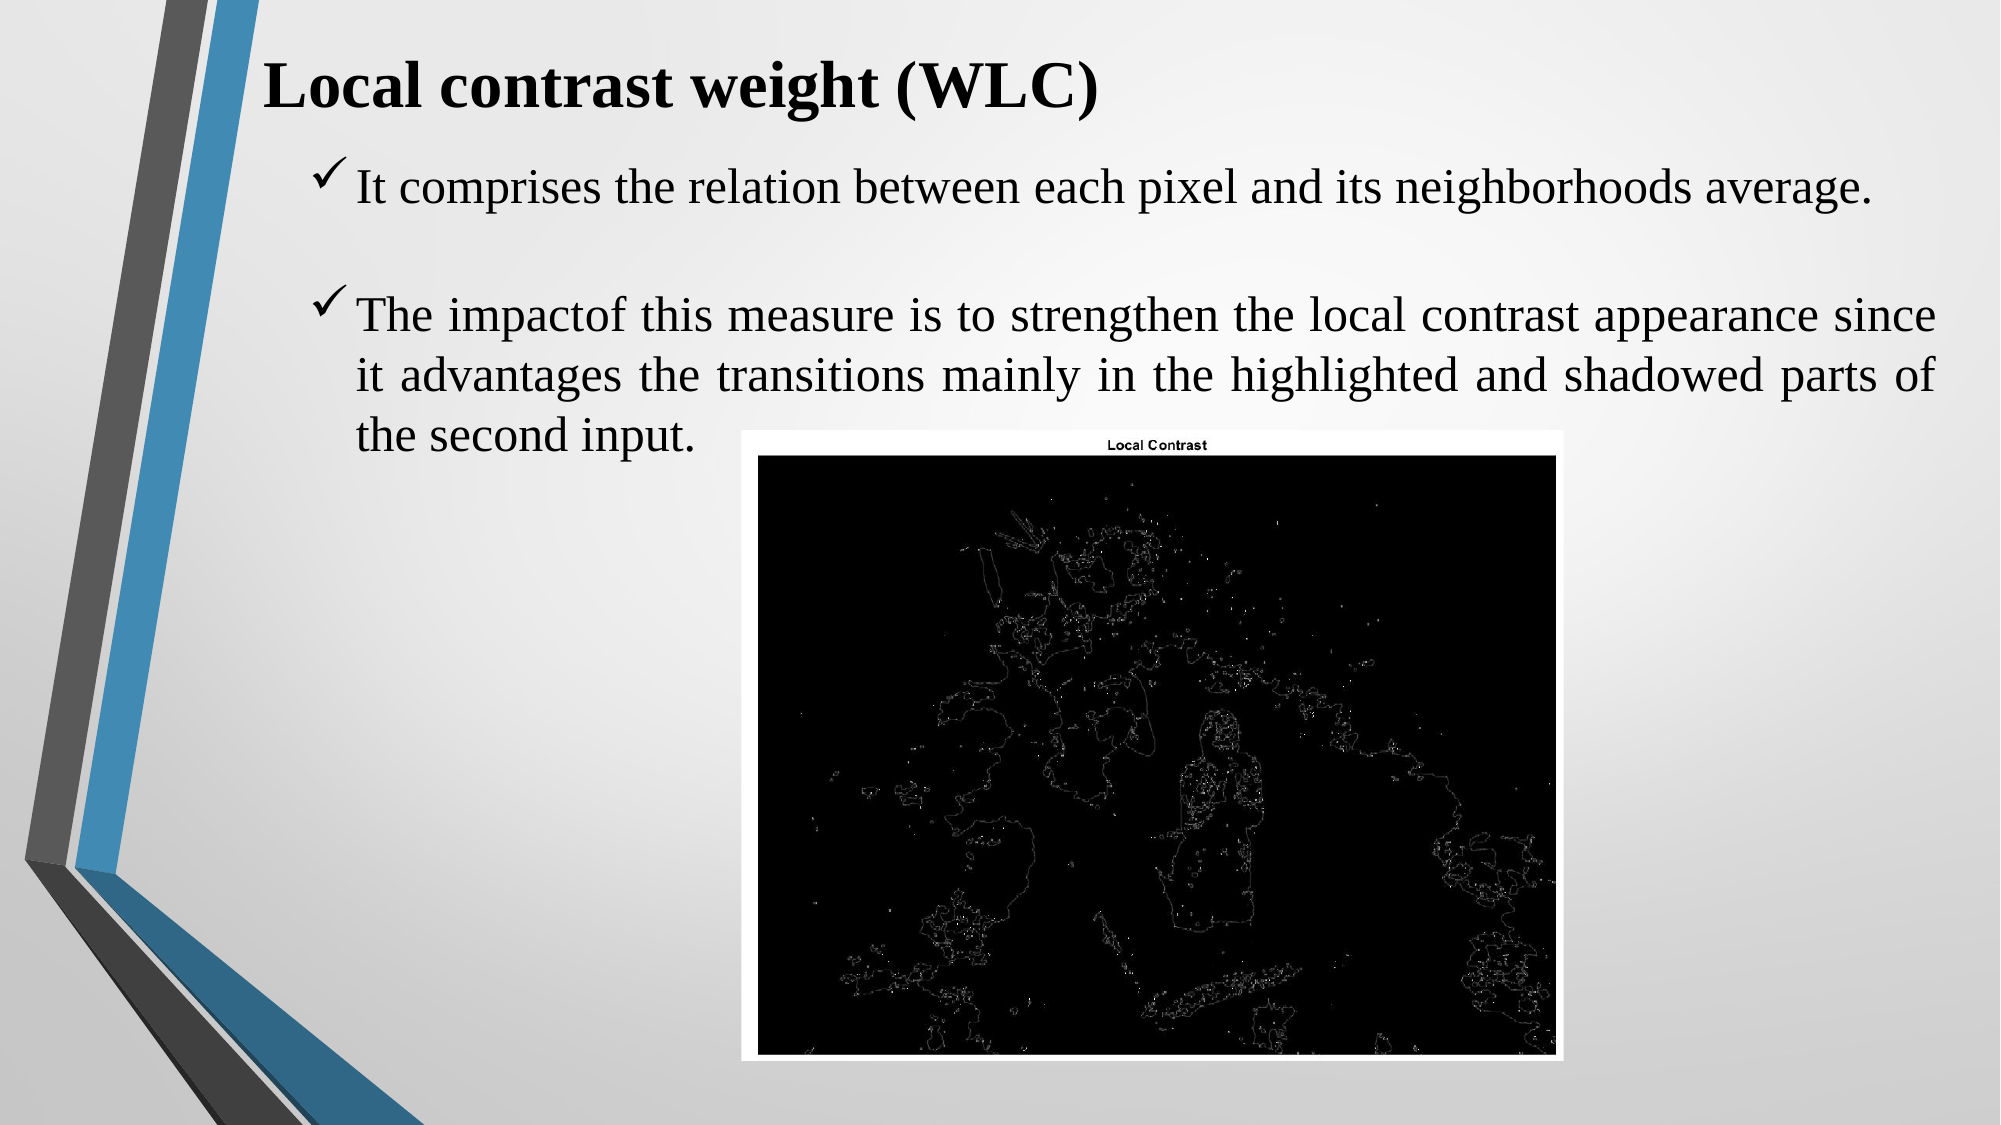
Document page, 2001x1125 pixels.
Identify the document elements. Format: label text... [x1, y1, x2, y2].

picture [741, 420, 1564, 1061]
text_box Local contrast weight (WLC) [248, 33, 1318, 129]
text_box It comprises the relation between each pixel and its neighborhoods average. The impactof this measure is to strengthen the local contrast appearance since it advantages the transitions mainly in the highlighted and shadowed parts of the second input. [294, 145, 1953, 469]
